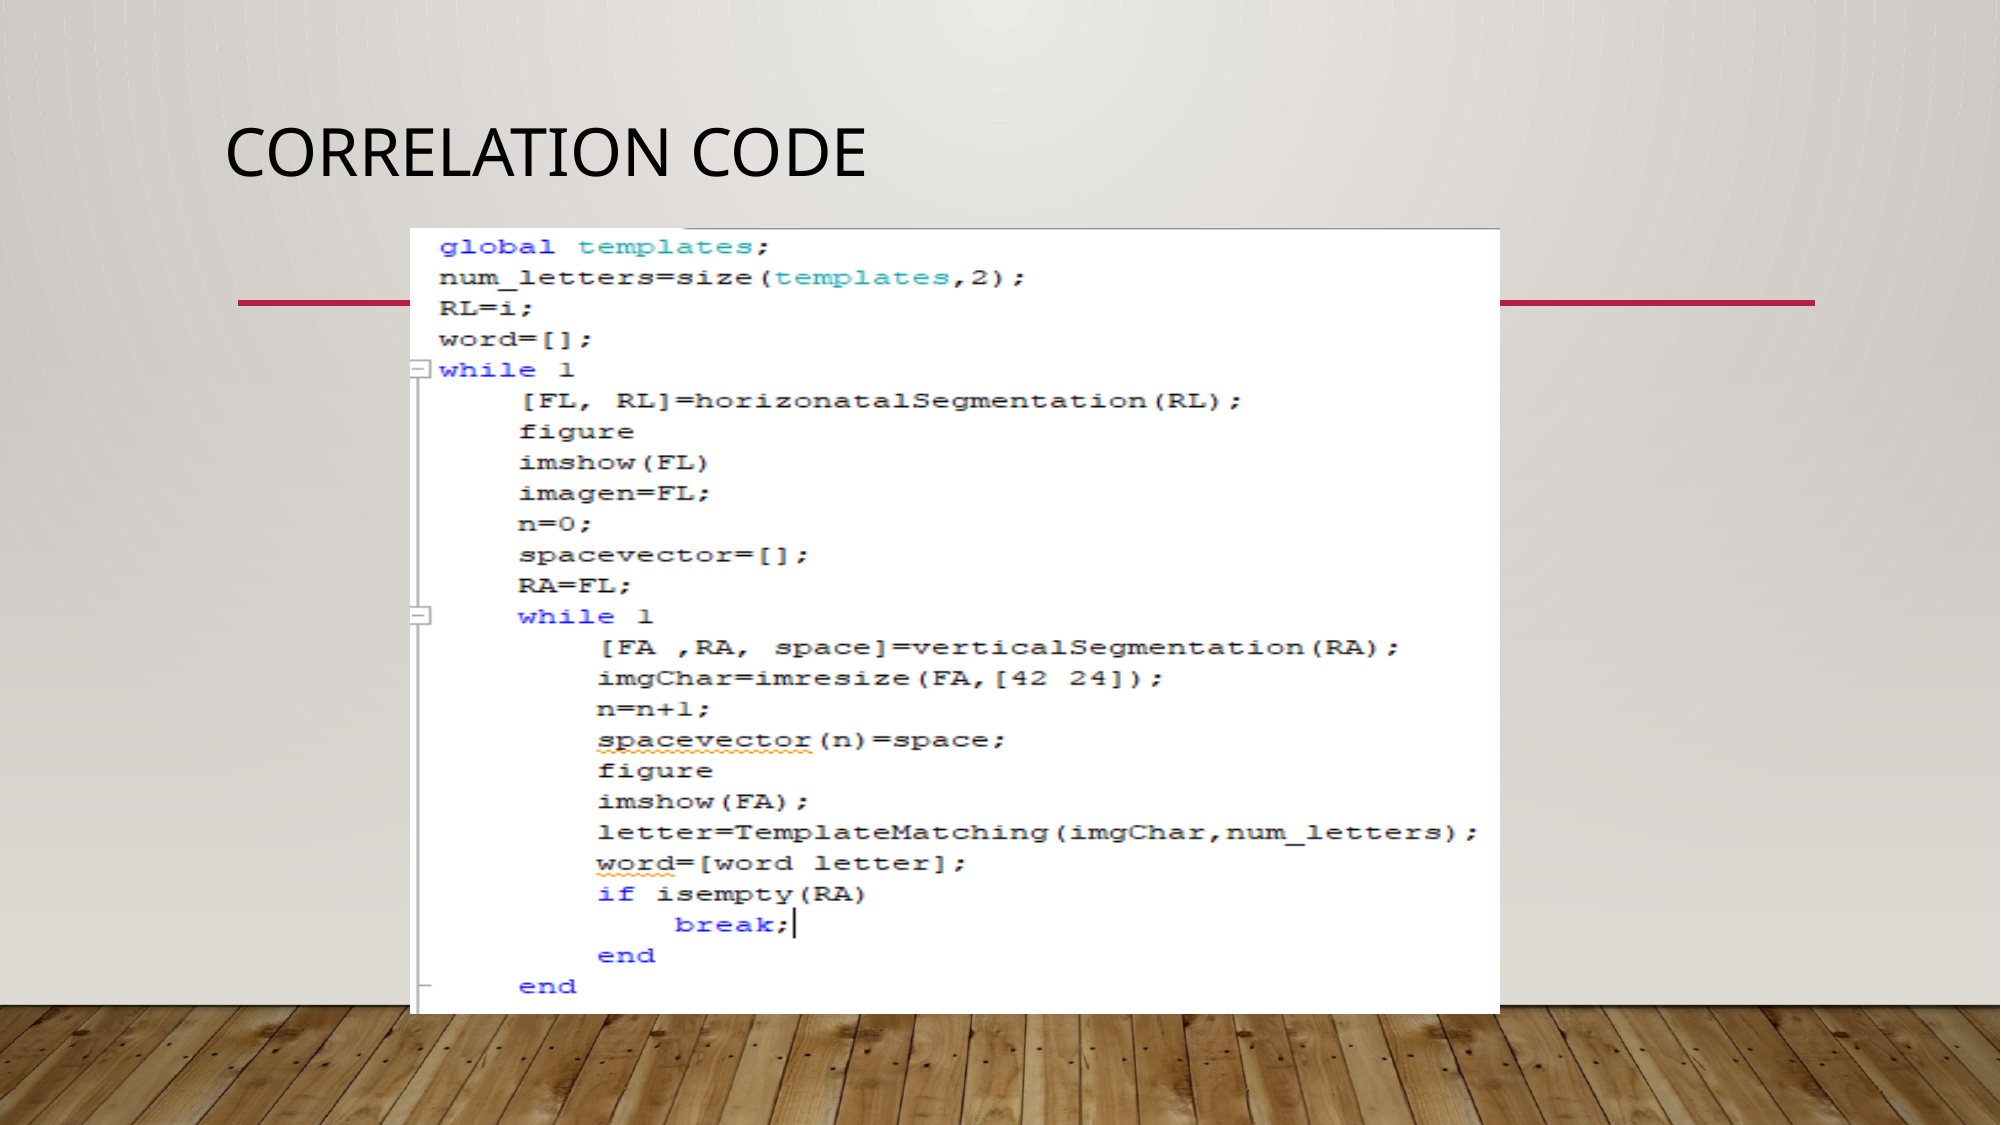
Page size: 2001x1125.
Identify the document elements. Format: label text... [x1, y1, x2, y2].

title Correlation Code [209, 111, 1791, 229]
picture [0, 1005, 2000, 1125]
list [410, 227, 1501, 1015]
